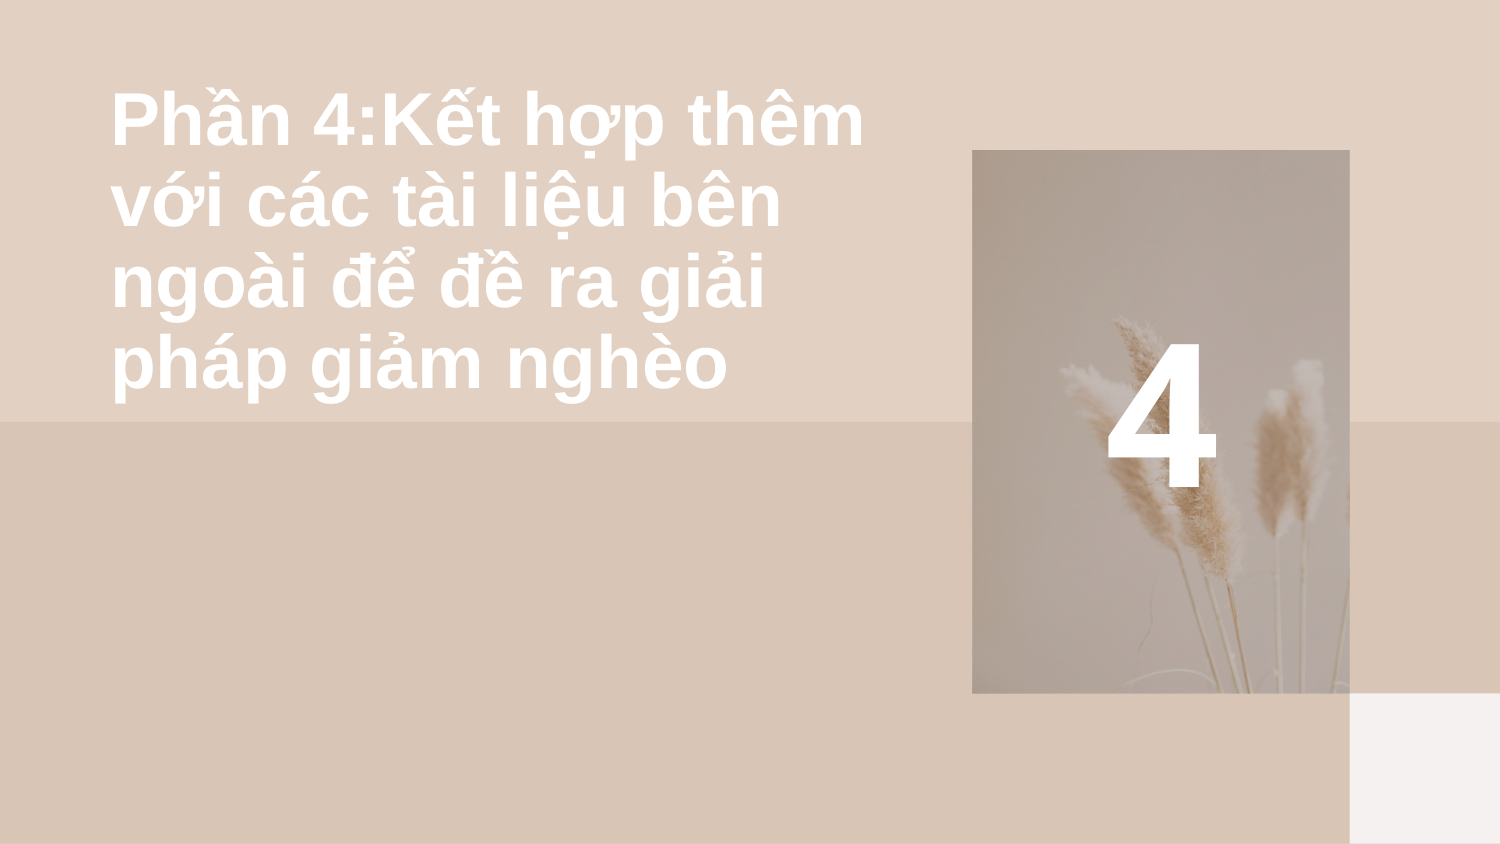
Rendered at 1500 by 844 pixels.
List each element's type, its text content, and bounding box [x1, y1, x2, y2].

title Phần 4:Kết hợp thêm với các tài liệu bên ngoài để đề ra giải pháp giảm nghèo [109, 304, 889, 495]
picture [972, 150, 1351, 694]
